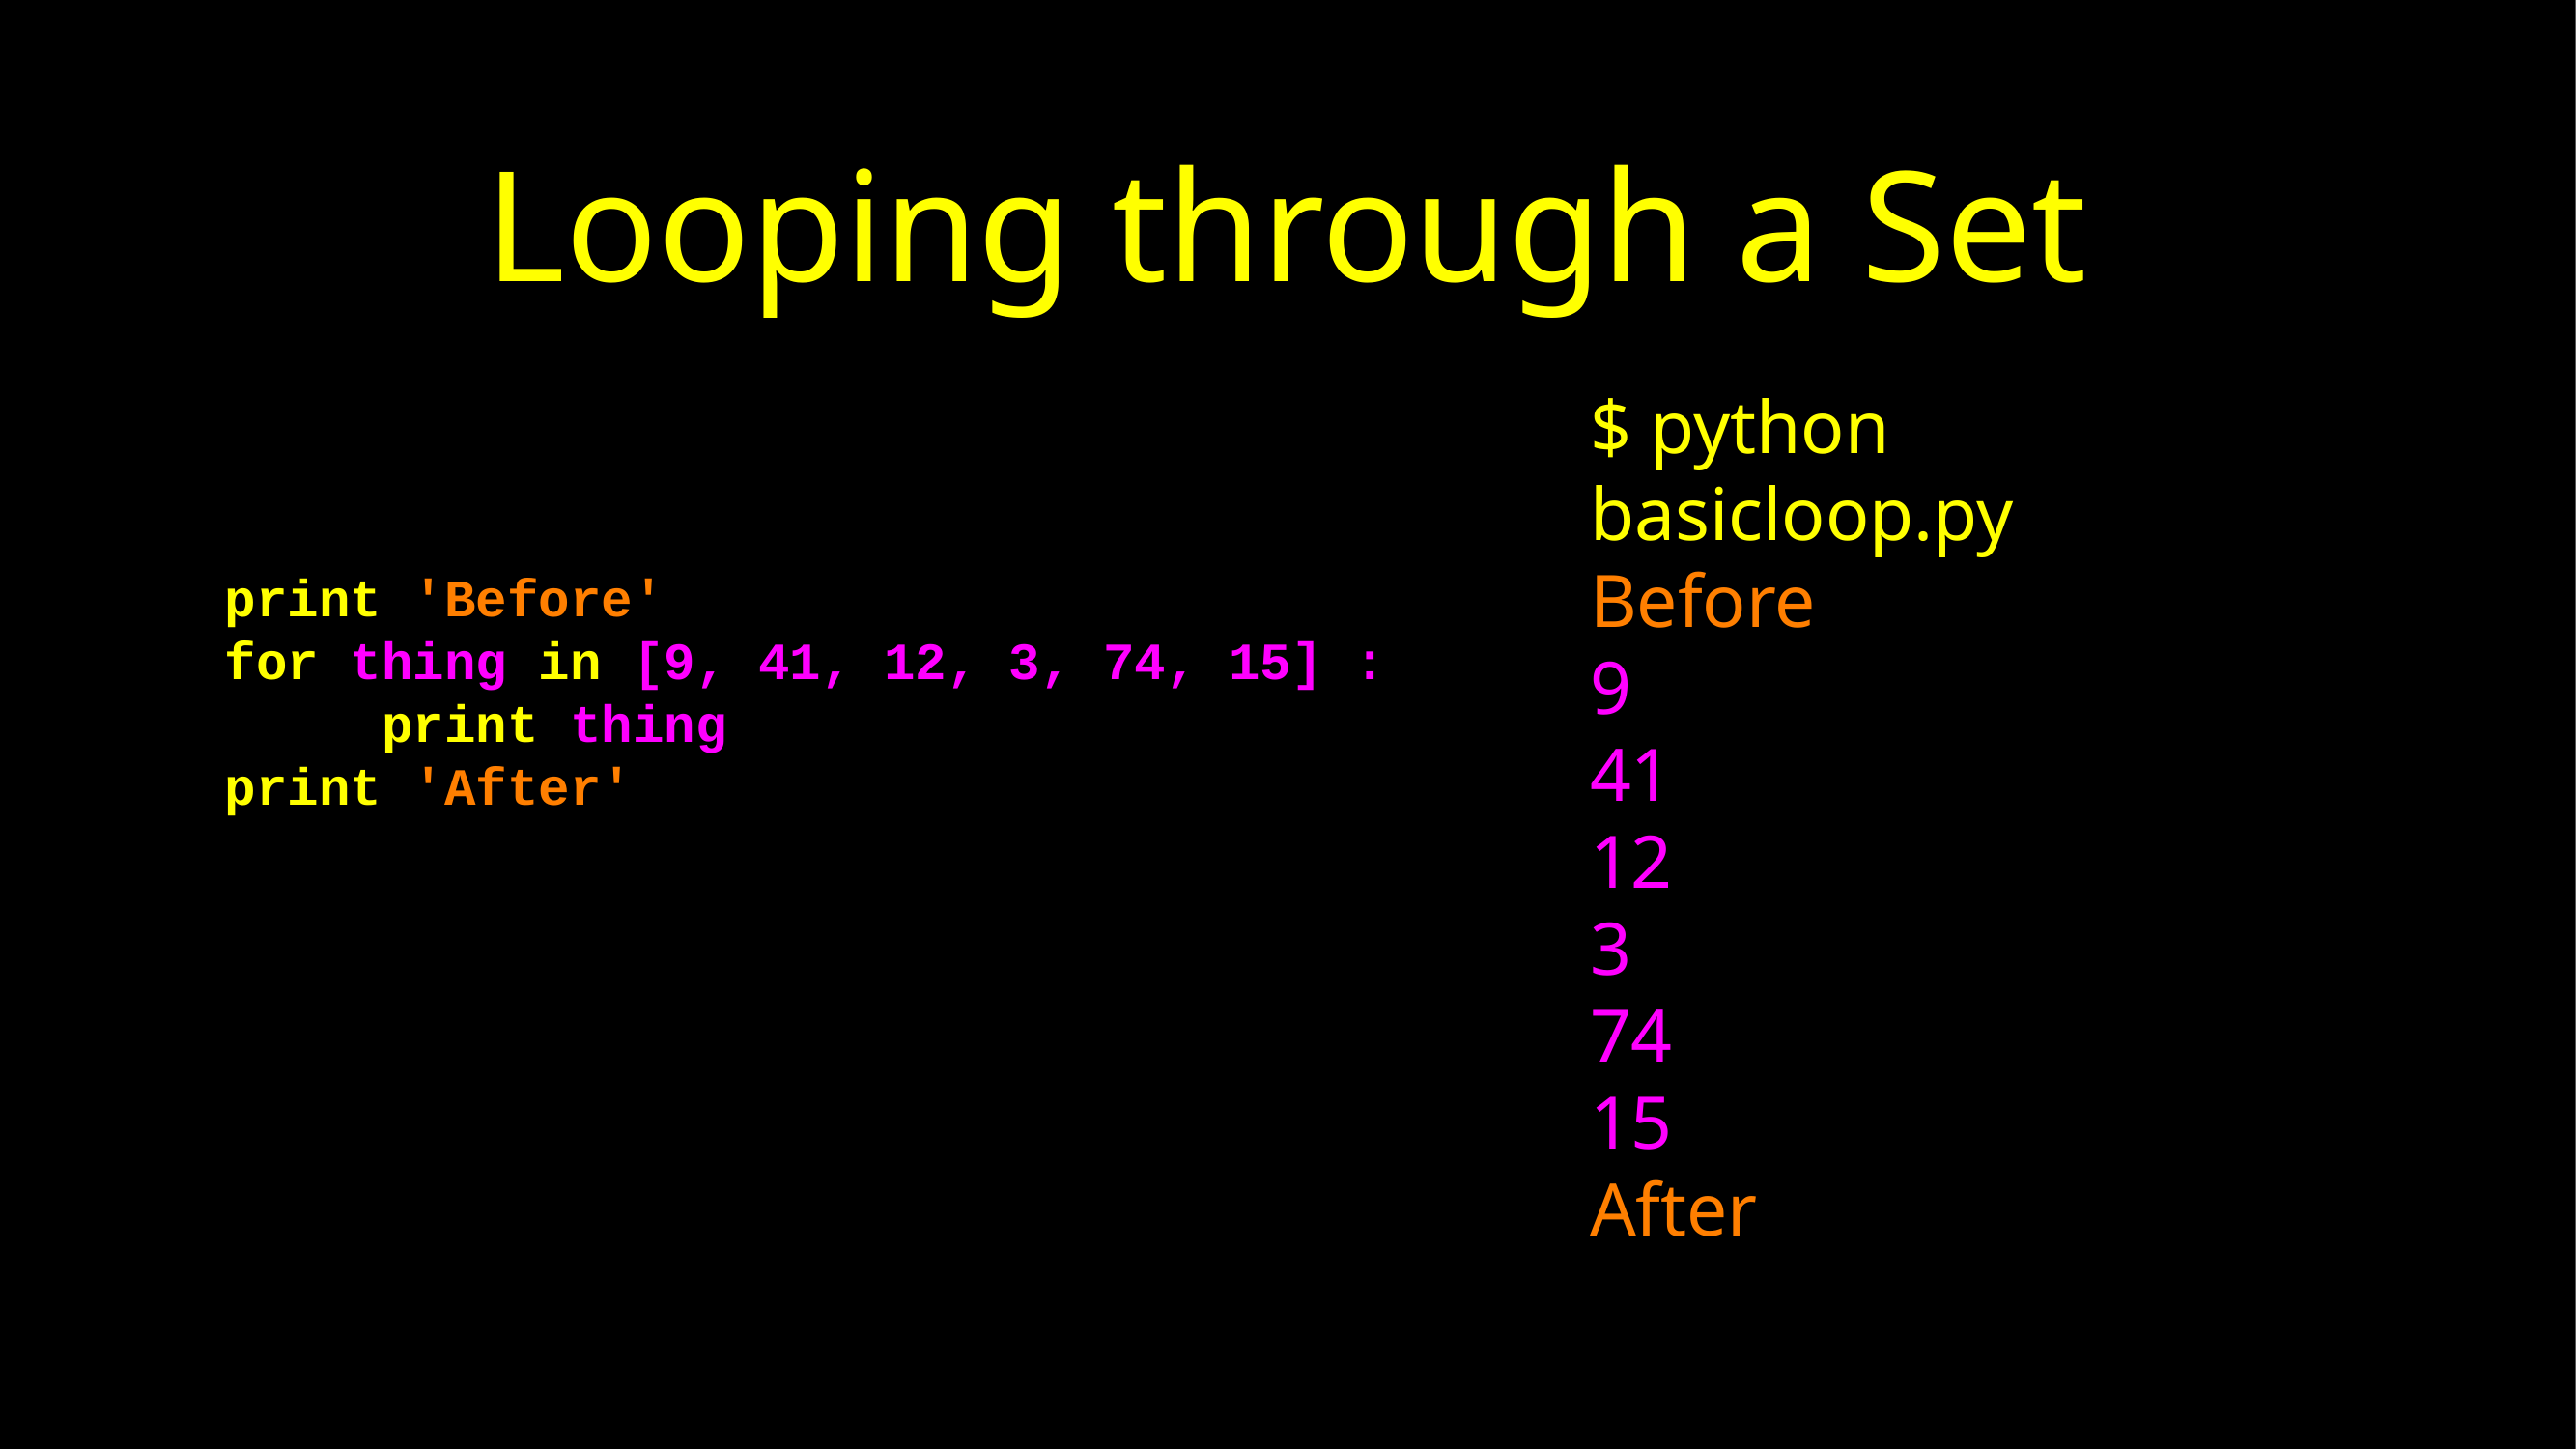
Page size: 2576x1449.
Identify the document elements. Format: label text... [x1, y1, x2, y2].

text_box print 'Before' for thing in [9, 41, 12, 3, 74, 15] : print thing print 'After' [224, 514, 1458, 866]
title Looping through a Set [183, 38, 2391, 403]
text_box $ python basicloop.py Before 9 41 12 3 74 15 After [1590, 420, 2232, 1211]
